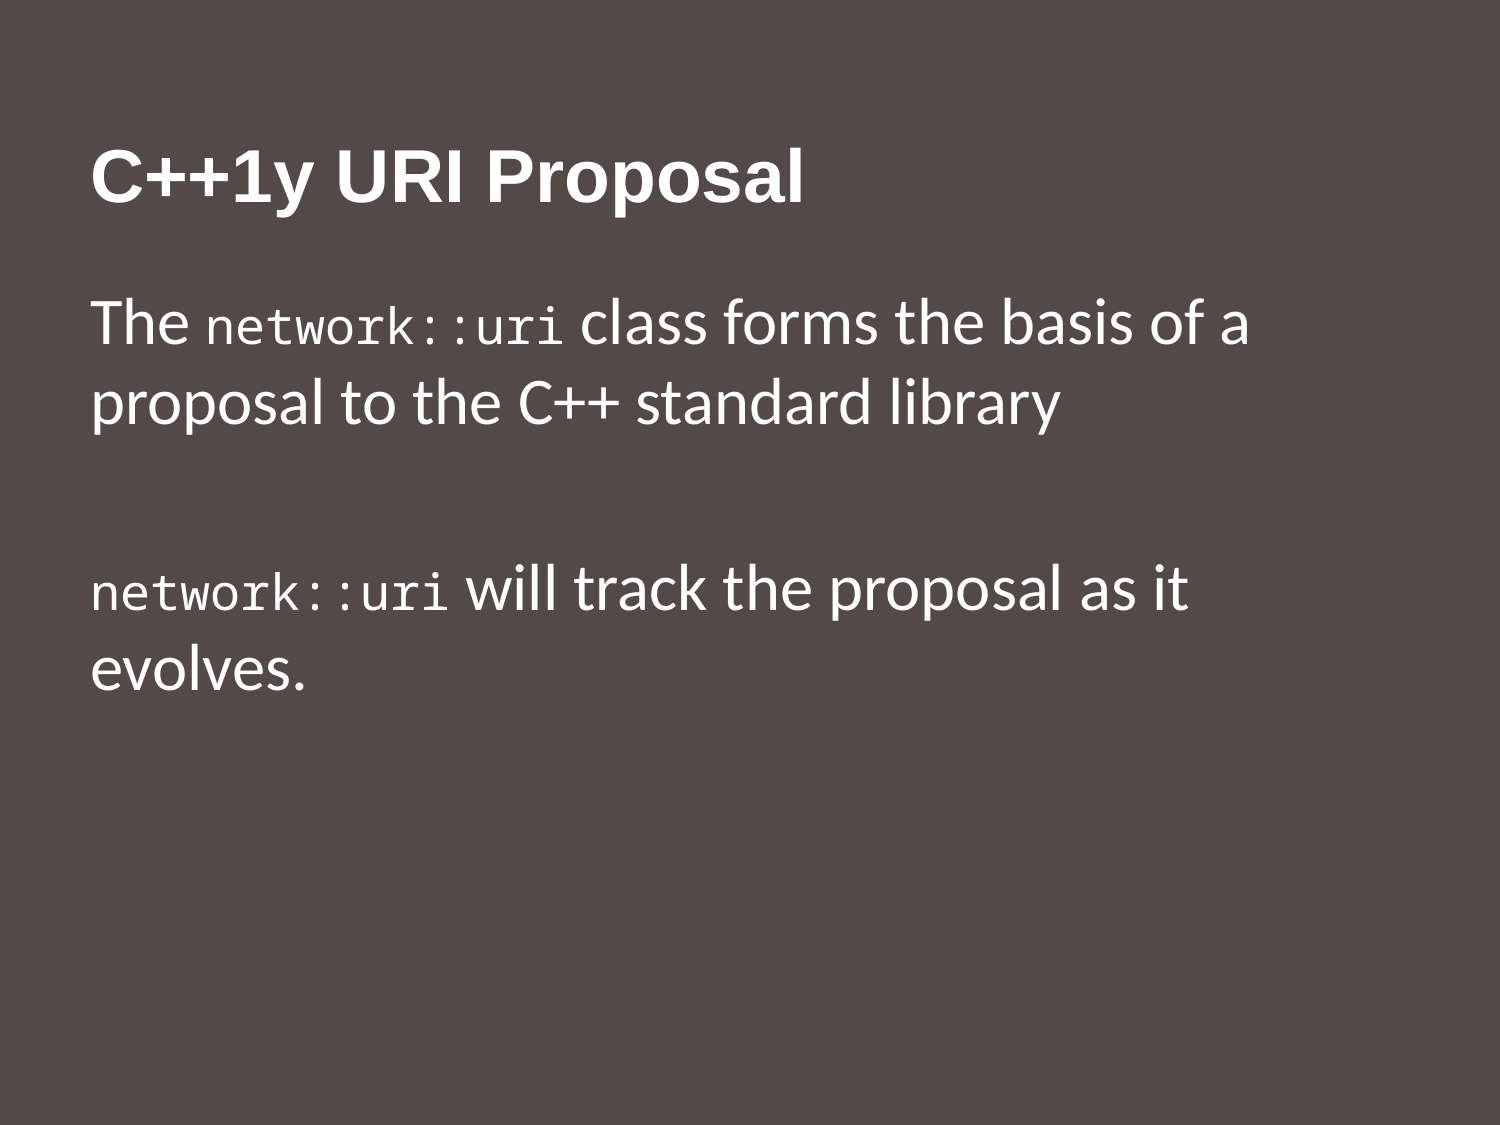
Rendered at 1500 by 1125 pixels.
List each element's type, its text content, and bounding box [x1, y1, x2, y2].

title C++1y URI Proposal [75, 45, 1425, 233]
list The network::uri class forms the basis of a proposal to the C++ standard library network::uri will track the proposal as it evolves. [75, 262, 1425, 1078]
